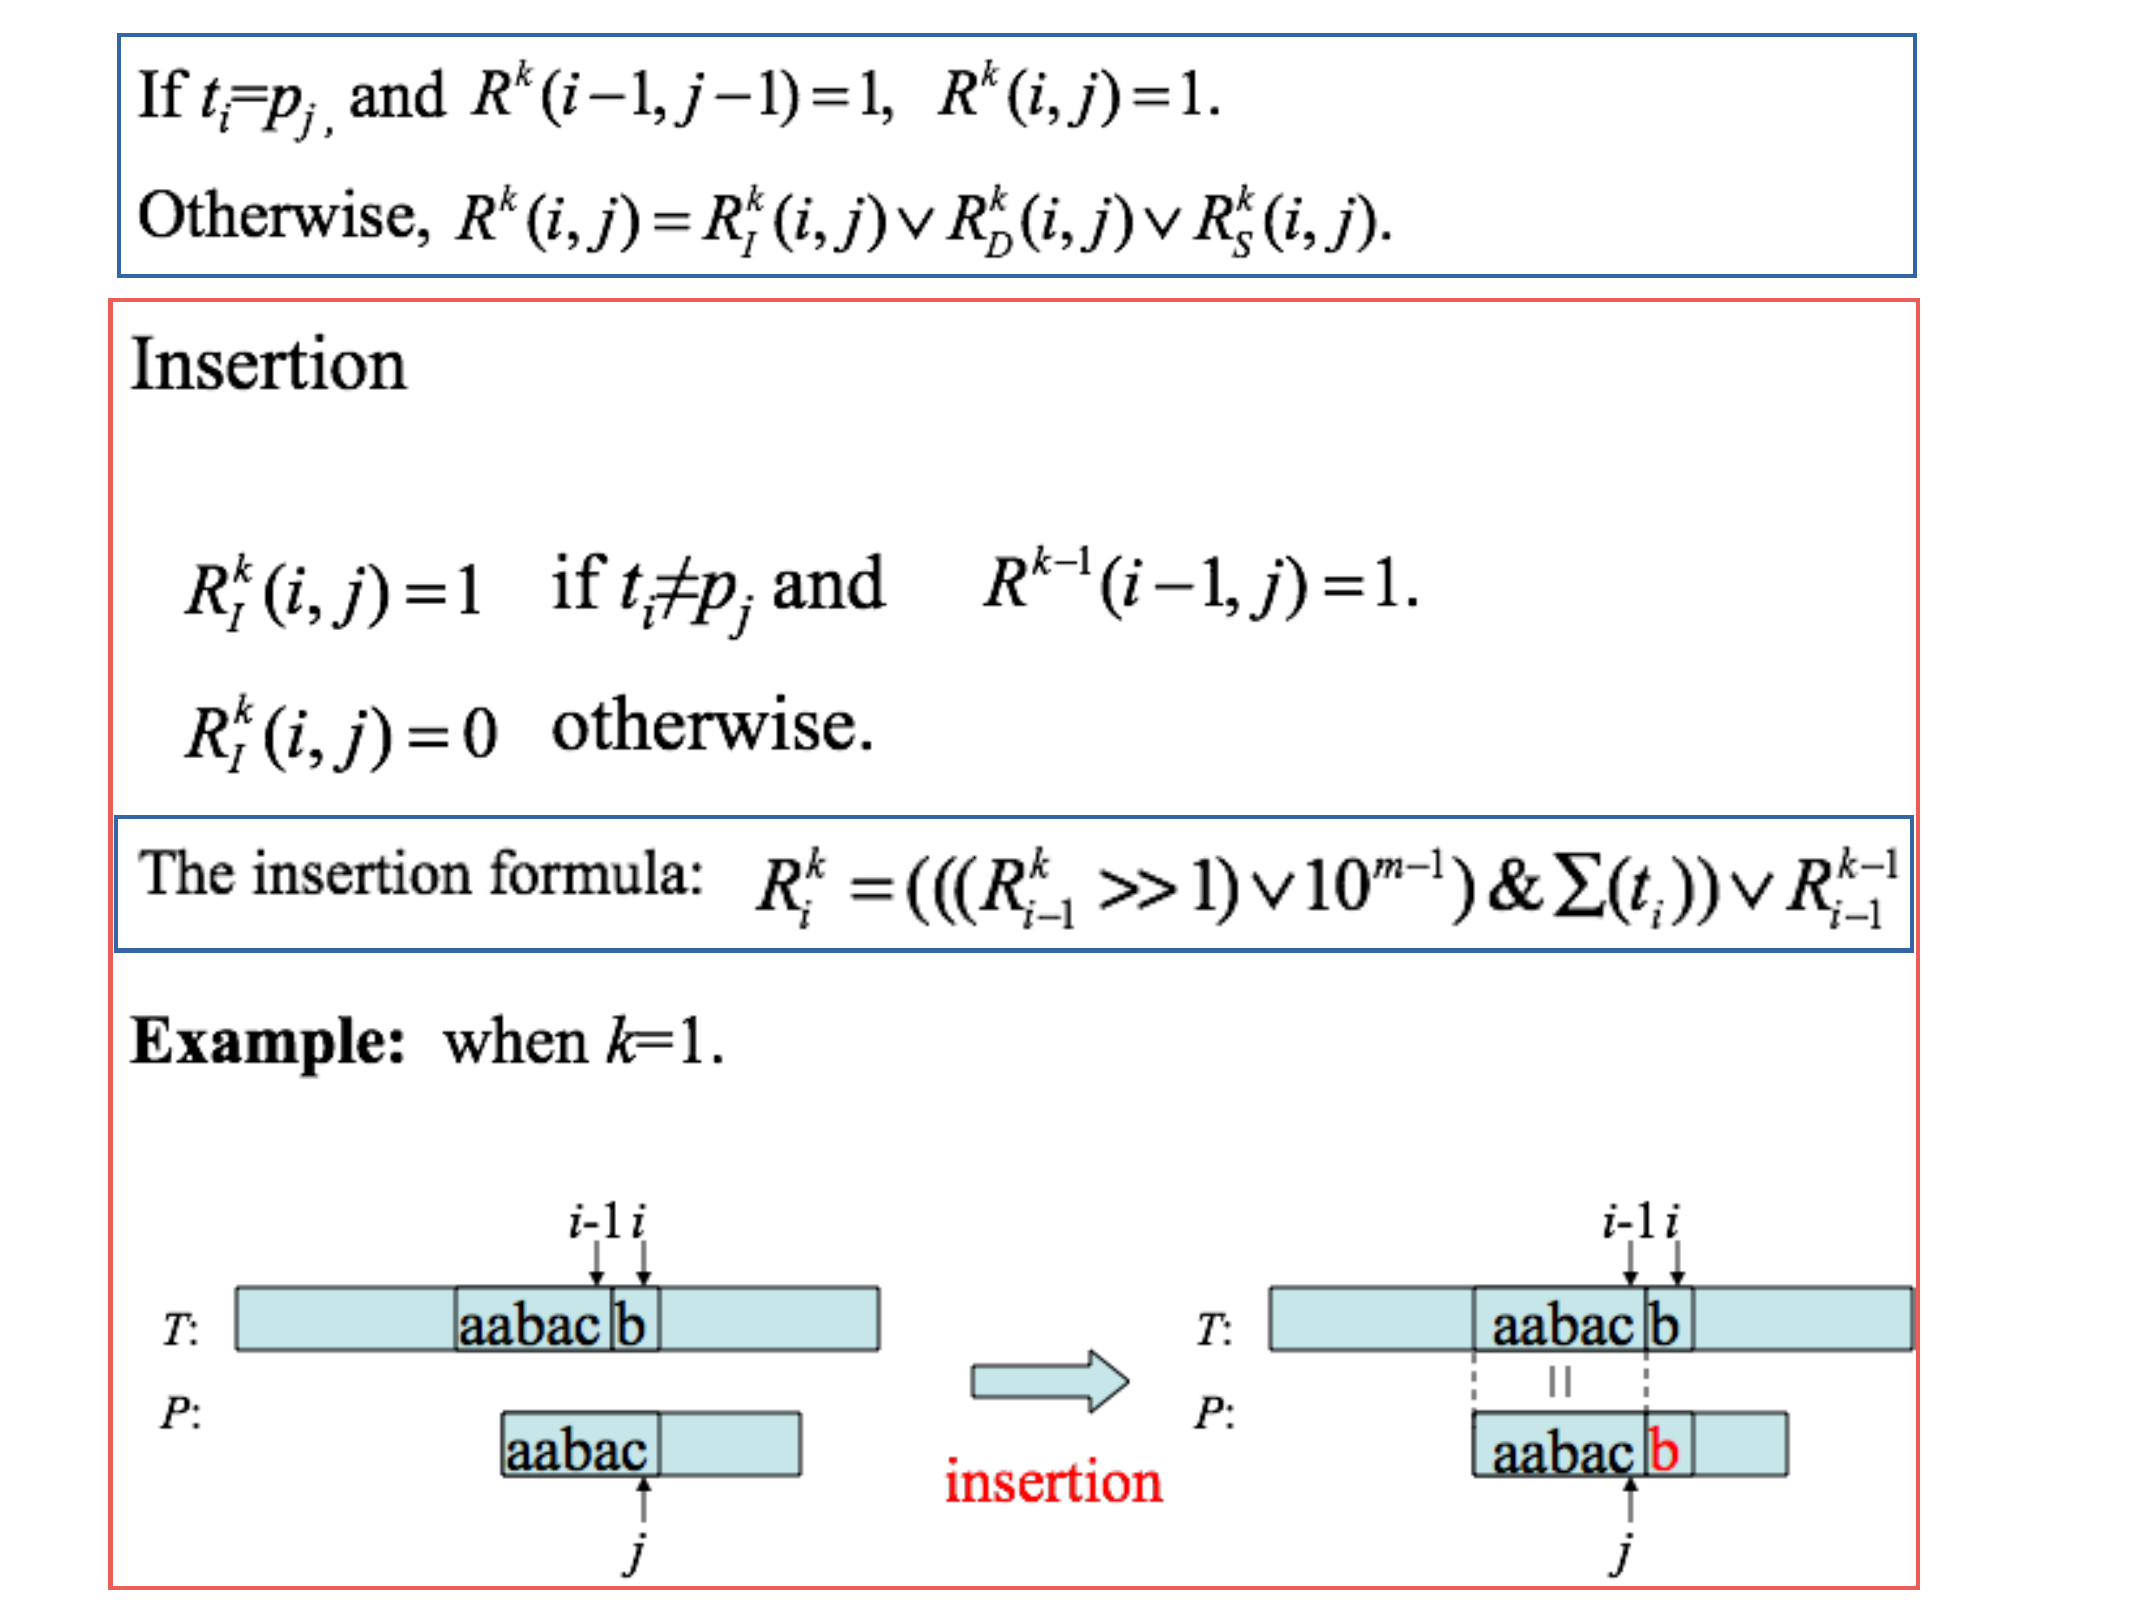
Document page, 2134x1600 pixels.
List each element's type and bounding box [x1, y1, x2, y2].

picture [112, 301, 1916, 1586]
picture [120, 36, 1913, 274]
